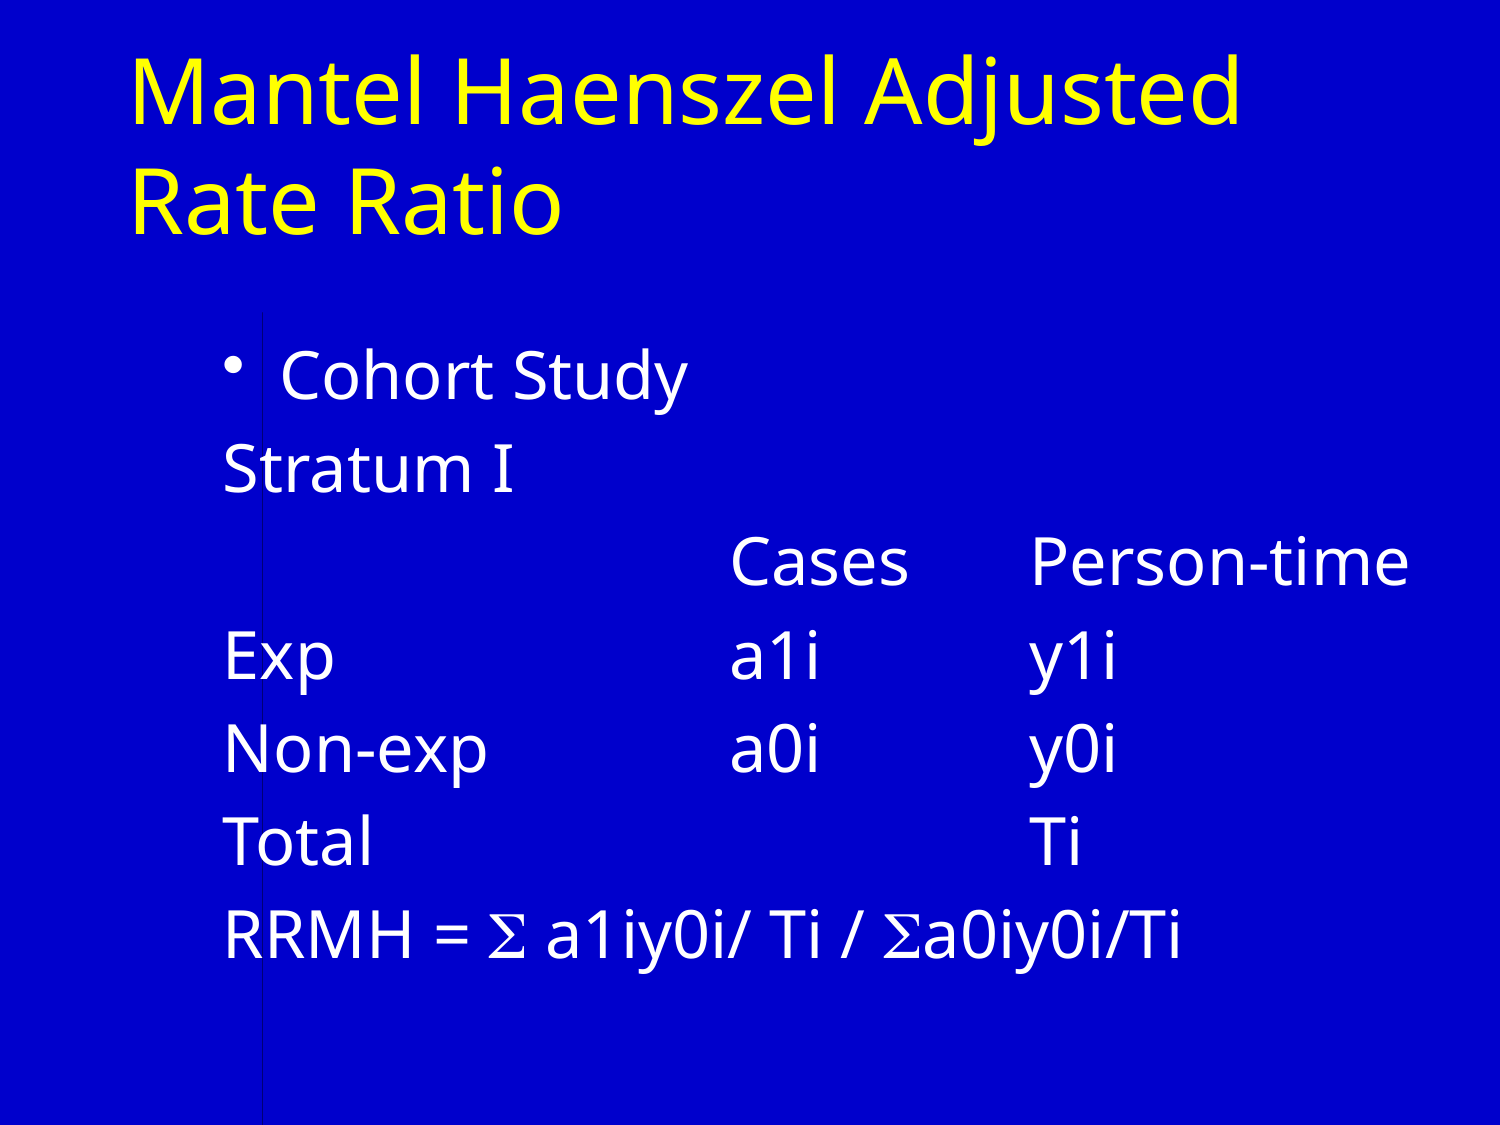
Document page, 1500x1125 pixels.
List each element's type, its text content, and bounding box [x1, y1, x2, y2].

title Mantel Haenszel Adjusted Rate Ratio [112, 24, 1388, 213]
list Cohort Study Stratum I Cases Person-time Exp a1i y1i Non-exp a0i y0i Total Ti RRMH =  a1iy0i/ Ti / a0iy0i/Ti [207, 324, 1484, 1001]
